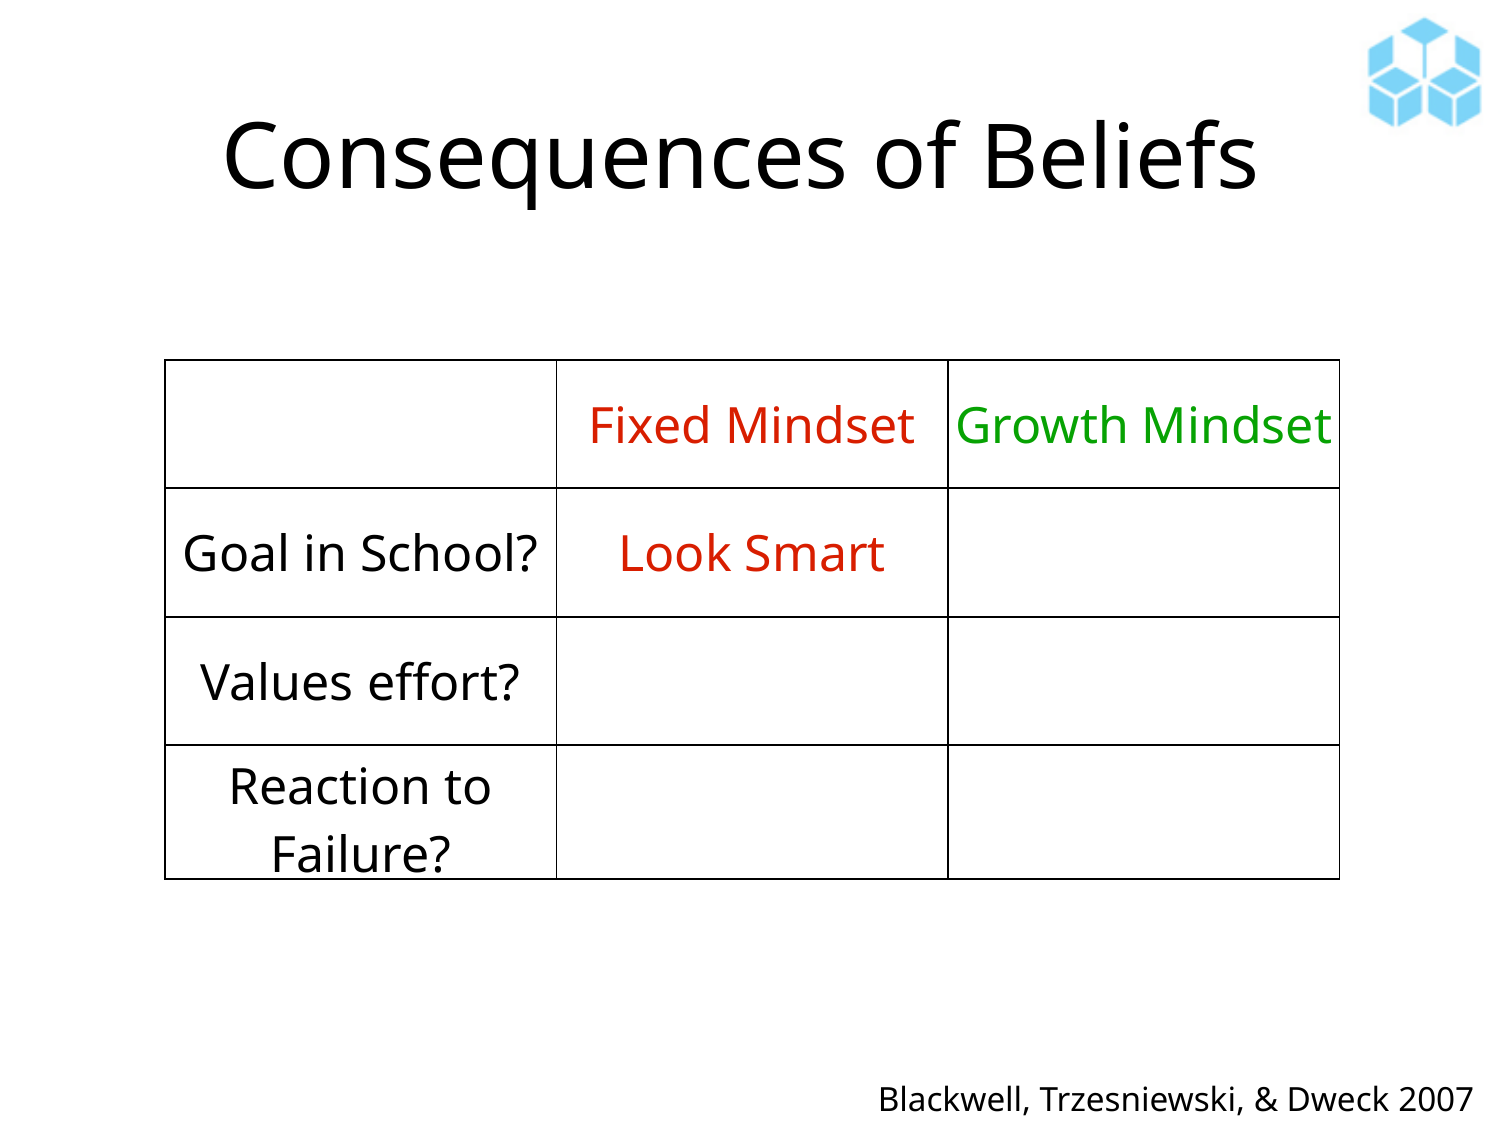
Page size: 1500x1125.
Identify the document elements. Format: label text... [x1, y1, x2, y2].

table_cell [949, 489, 1339, 616]
table_cell Look Smart [557, 489, 947, 616]
table_cell [949, 746, 1339, 878]
table_header [166, 361, 556, 487]
text_box Consequences of Beliefs [101, 11, 1380, 293]
text_box Blackwell, Trzesniewski, & Dweck 2007 [872, 1072, 1481, 1124]
table_cell Values effort? [166, 618, 556, 744]
table_cell [557, 618, 947, 744]
table_header Fixed Mindset [557, 361, 947, 487]
table_cell [949, 618, 1339, 744]
table_cell Reaction to Failure? [166, 746, 556, 878]
table_header Growth Mindset [949, 361, 1339, 487]
table_cell [557, 746, 947, 878]
table_cell Goal in School? [166, 489, 556, 616]
